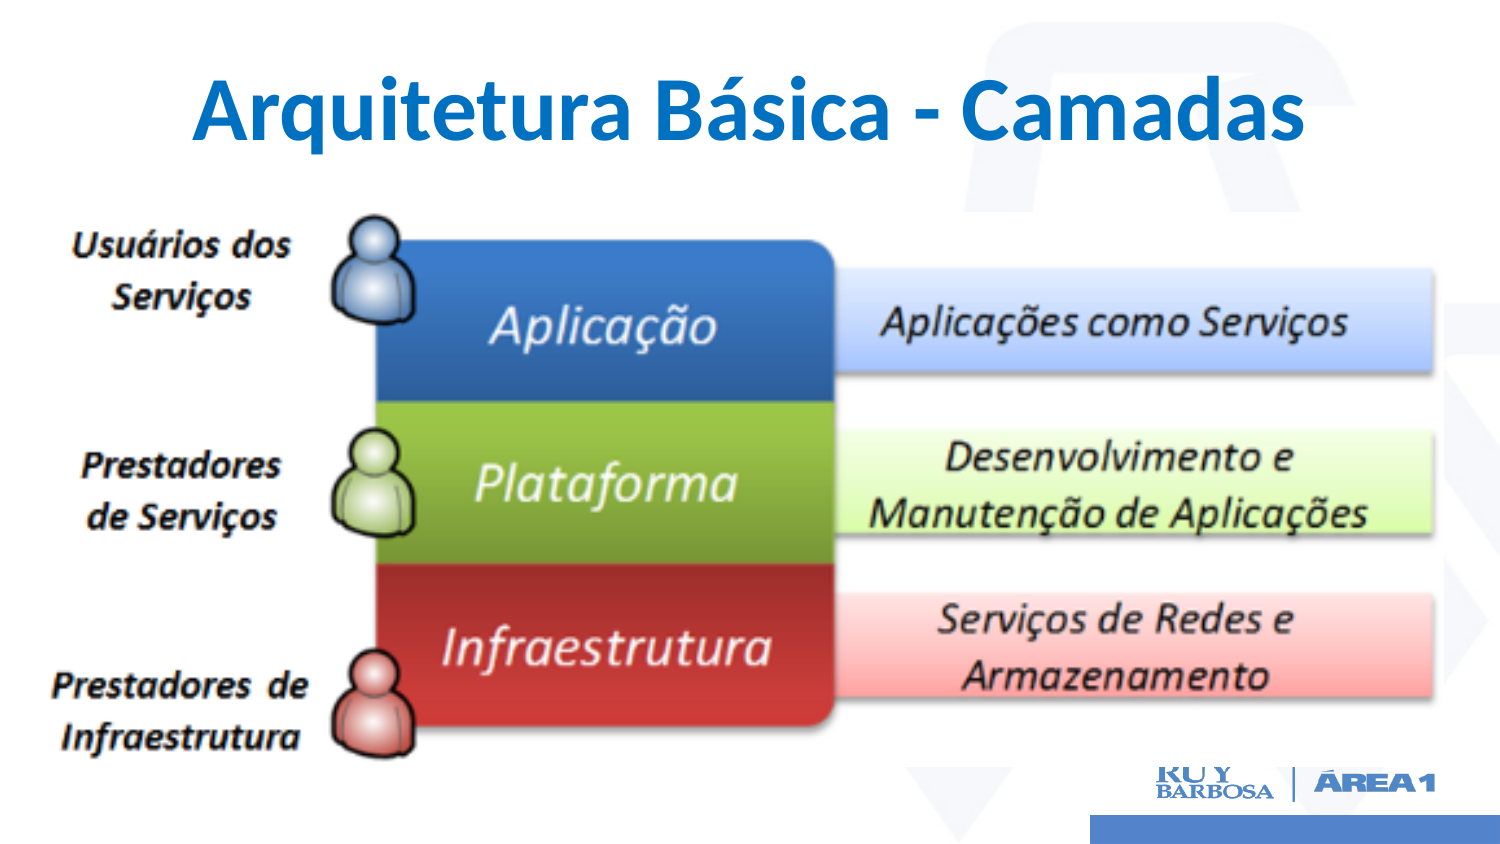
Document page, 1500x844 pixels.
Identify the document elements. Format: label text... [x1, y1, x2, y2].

picture [0, 0, 1500, 844]
title Arquitetura Básica - Camadas [74, 33, 1426, 175]
